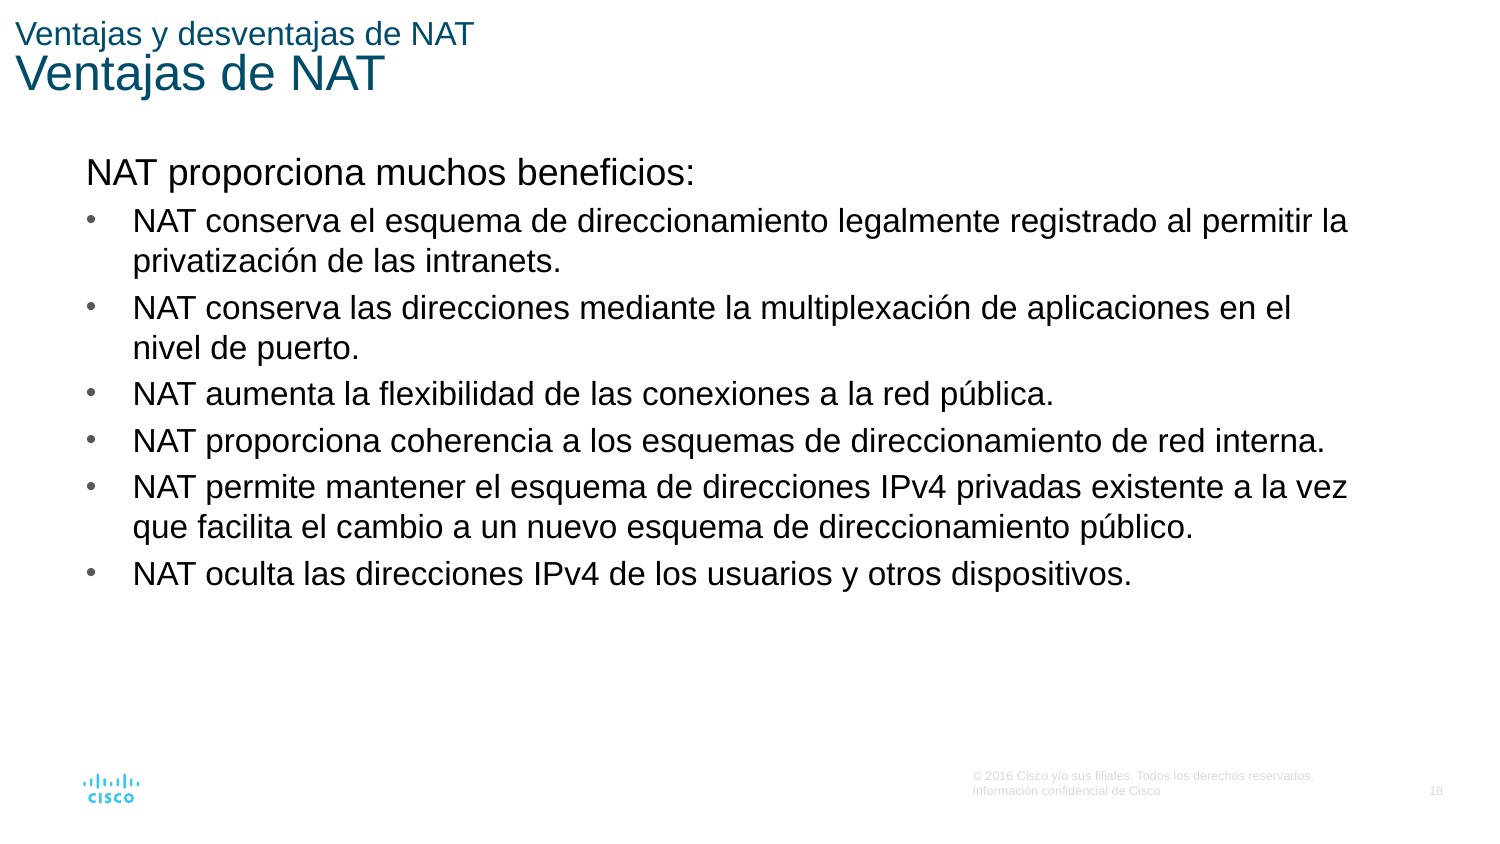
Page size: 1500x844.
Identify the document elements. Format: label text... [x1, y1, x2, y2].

list NAT proporciona muchos beneficios: NAT conserva el esquema de direccionamiento legalmente registrado al permitir la privatización de las intranets. NAT conserva las direcciones mediante la multiplexación de aplicaciones en el nivel de puerto. NAT aumenta la flexibilidad de las conexiones a la red pública. NAT proporciona coherencia a los esquemas de direccionamiento de red interna. NAT permite mantener el esquema de direcciones IPv4 privadas existente a la vez que facilita el cambio a un nuevo esquema de direccionamiento público. NAT oculta las direcciones IPv4 de los usuarios y otros dispositivos. [70, 140, 1387, 564]
title Ventajas y desventajas de NAT Ventajas de NAT [0, 0, 1369, 121]
